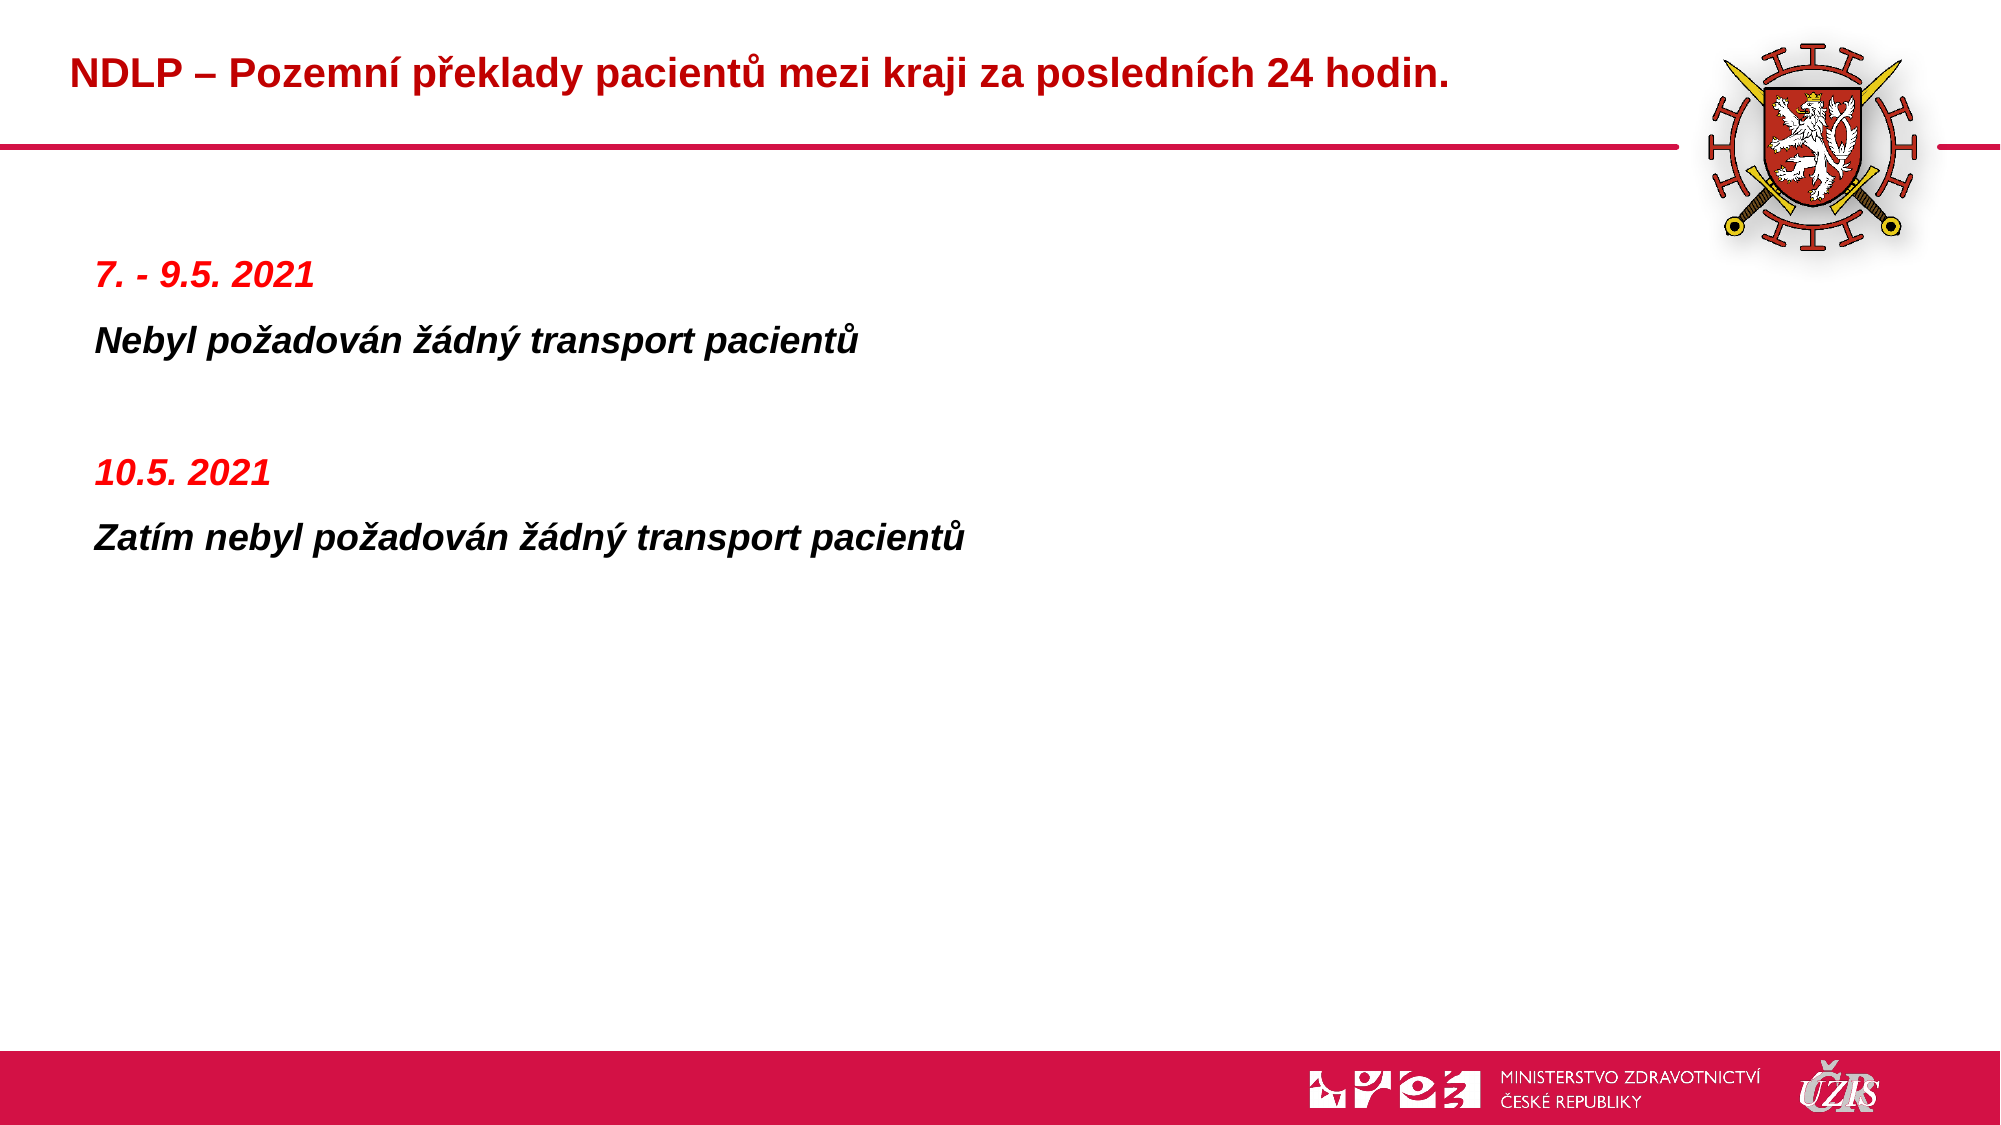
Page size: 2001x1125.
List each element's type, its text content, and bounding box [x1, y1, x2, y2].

picture [1308, 1068, 1762, 1108]
title NDLP – Pozemní překlady pacientů mezi kraji za posledních 24 hodin. [54, 0, 1677, 147]
picture [1702, 37, 1923, 242]
picture [1778, 1050, 1901, 1125]
list 7. - 9.5. 2021 Nebyl požadován žádný transport pacientů 10.5. 2021 Zatím nebyl požadován žádný transport pacientů [79, 242, 1964, 966]
